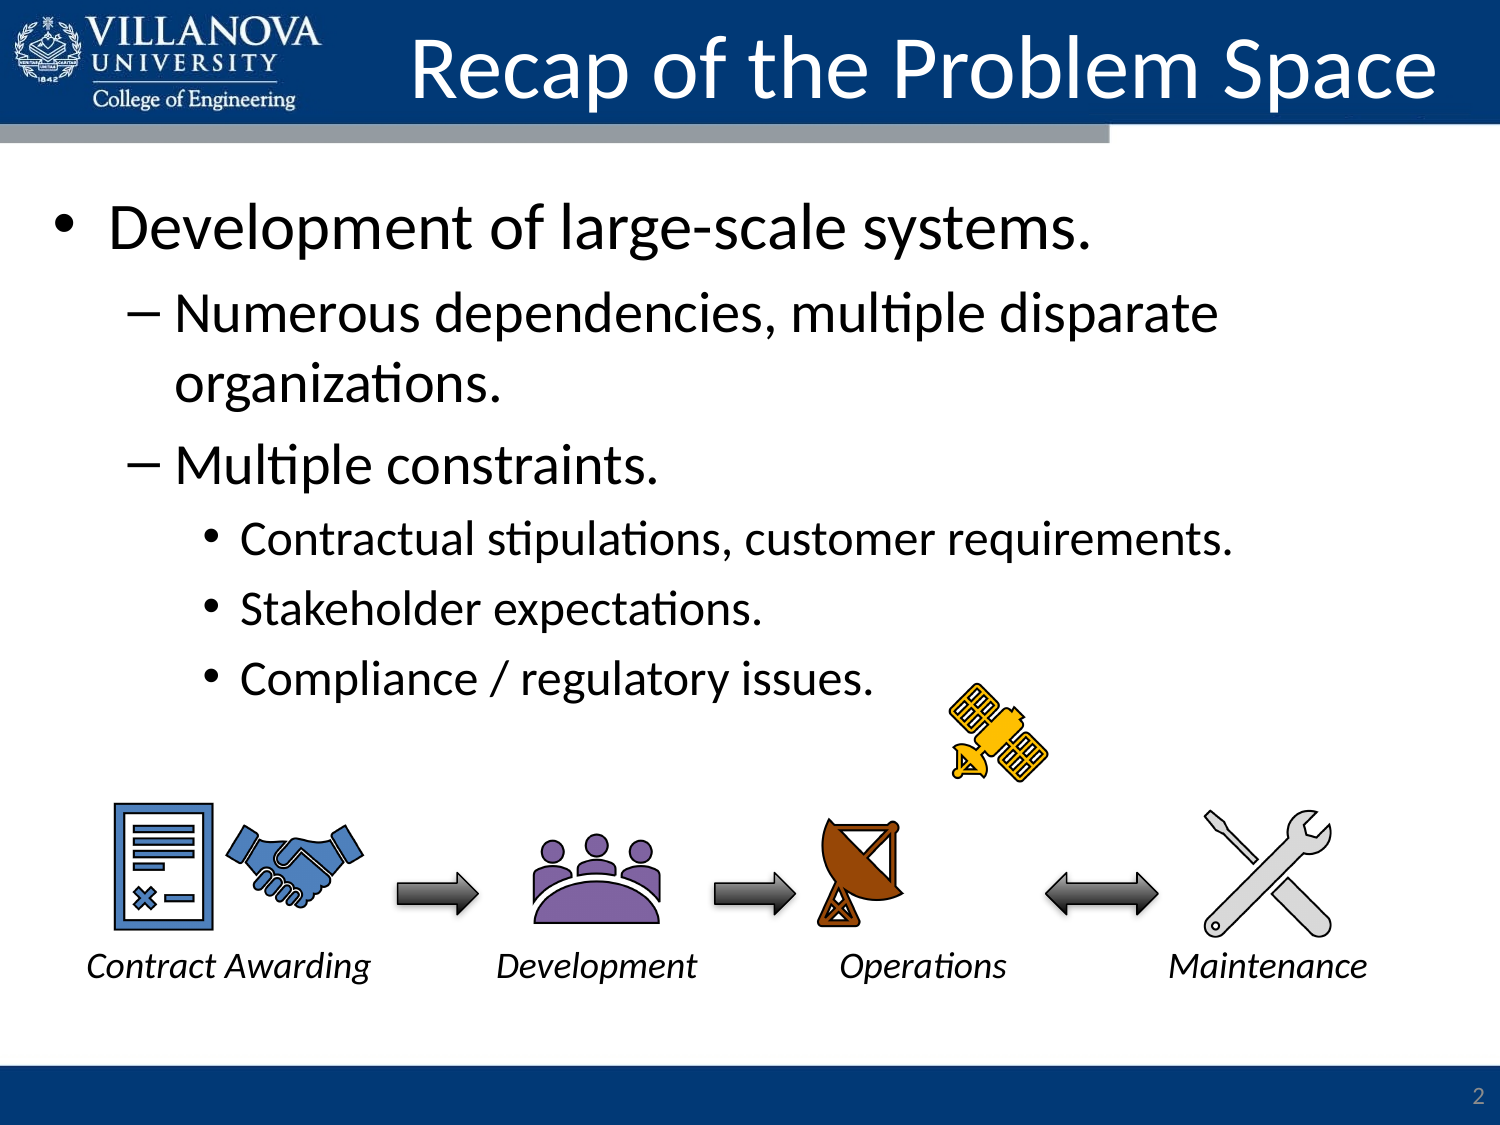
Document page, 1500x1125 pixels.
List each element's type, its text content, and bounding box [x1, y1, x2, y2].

title Recap of the Problem Space [350, 0, 1500, 125]
footer [150, 1065, 1438, 1125]
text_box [474, 803, 720, 995]
slide_number 2 [1438, 1065, 1500, 1125]
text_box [62, 791, 396, 995]
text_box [1145, 798, 1391, 995]
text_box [795, 679, 1052, 995]
list Development of large-scale systems. Numerous dependencies, multiple disparate organizations. Multiple constraints. Contractual stipulations, customer requirements. Stakeholder expectations. Compliance / regulatory issues. [37, 174, 1475, 838]
picture [0, 0, 1500, 1125]
text_box [724, 871, 790, 916]
text_box [1056, 871, 1140, 916]
text_box [399, 871, 469, 916]
